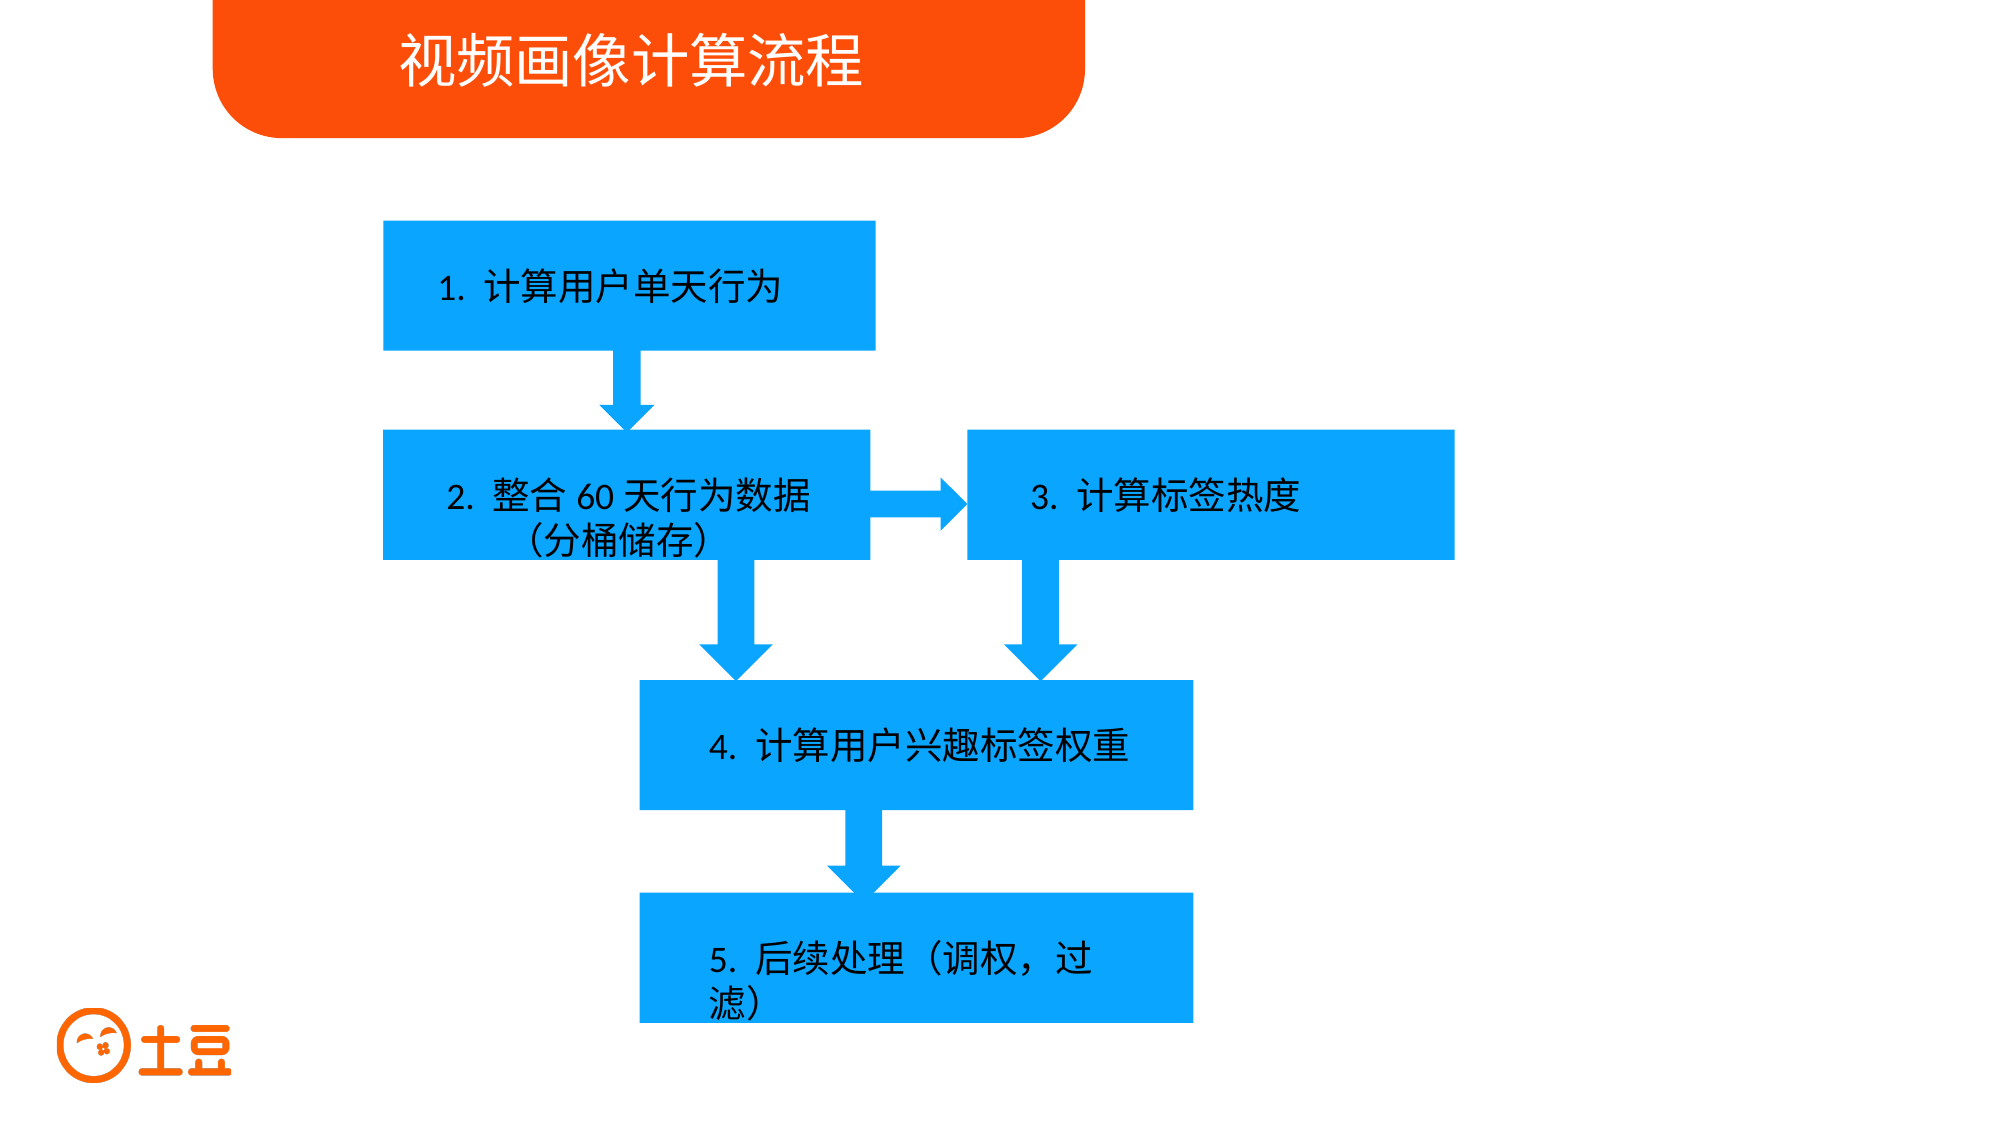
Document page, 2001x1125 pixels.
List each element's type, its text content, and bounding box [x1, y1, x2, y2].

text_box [383, 220, 1455, 1023]
list 视频画像计算流程 [383, 24, 958, 100]
